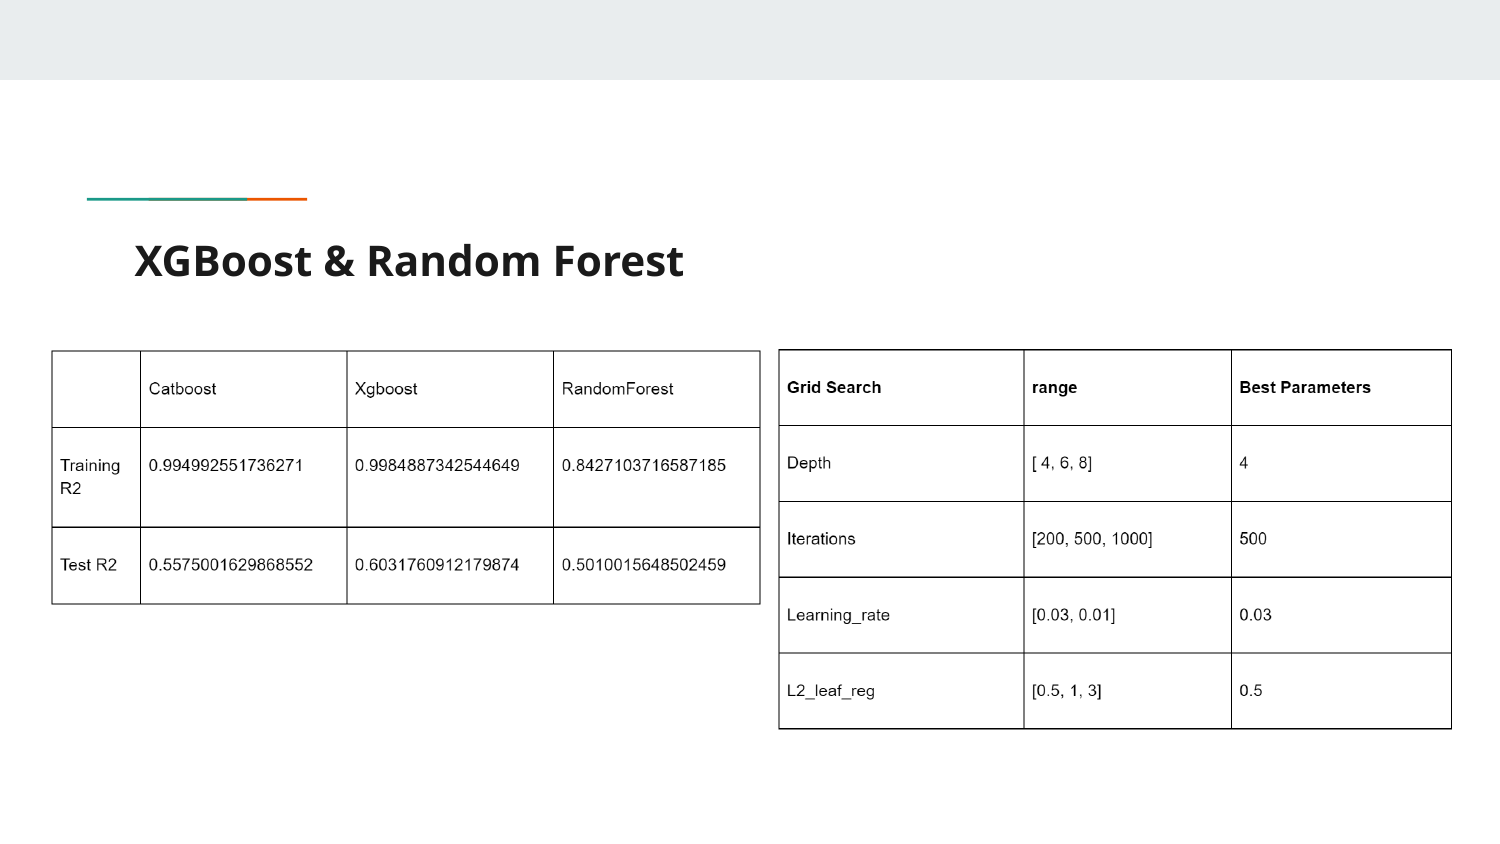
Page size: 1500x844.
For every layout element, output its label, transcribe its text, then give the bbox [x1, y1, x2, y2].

picture [47, 341, 1459, 742]
title XGBoost & Random Forest [119, 216, 1381, 305]
